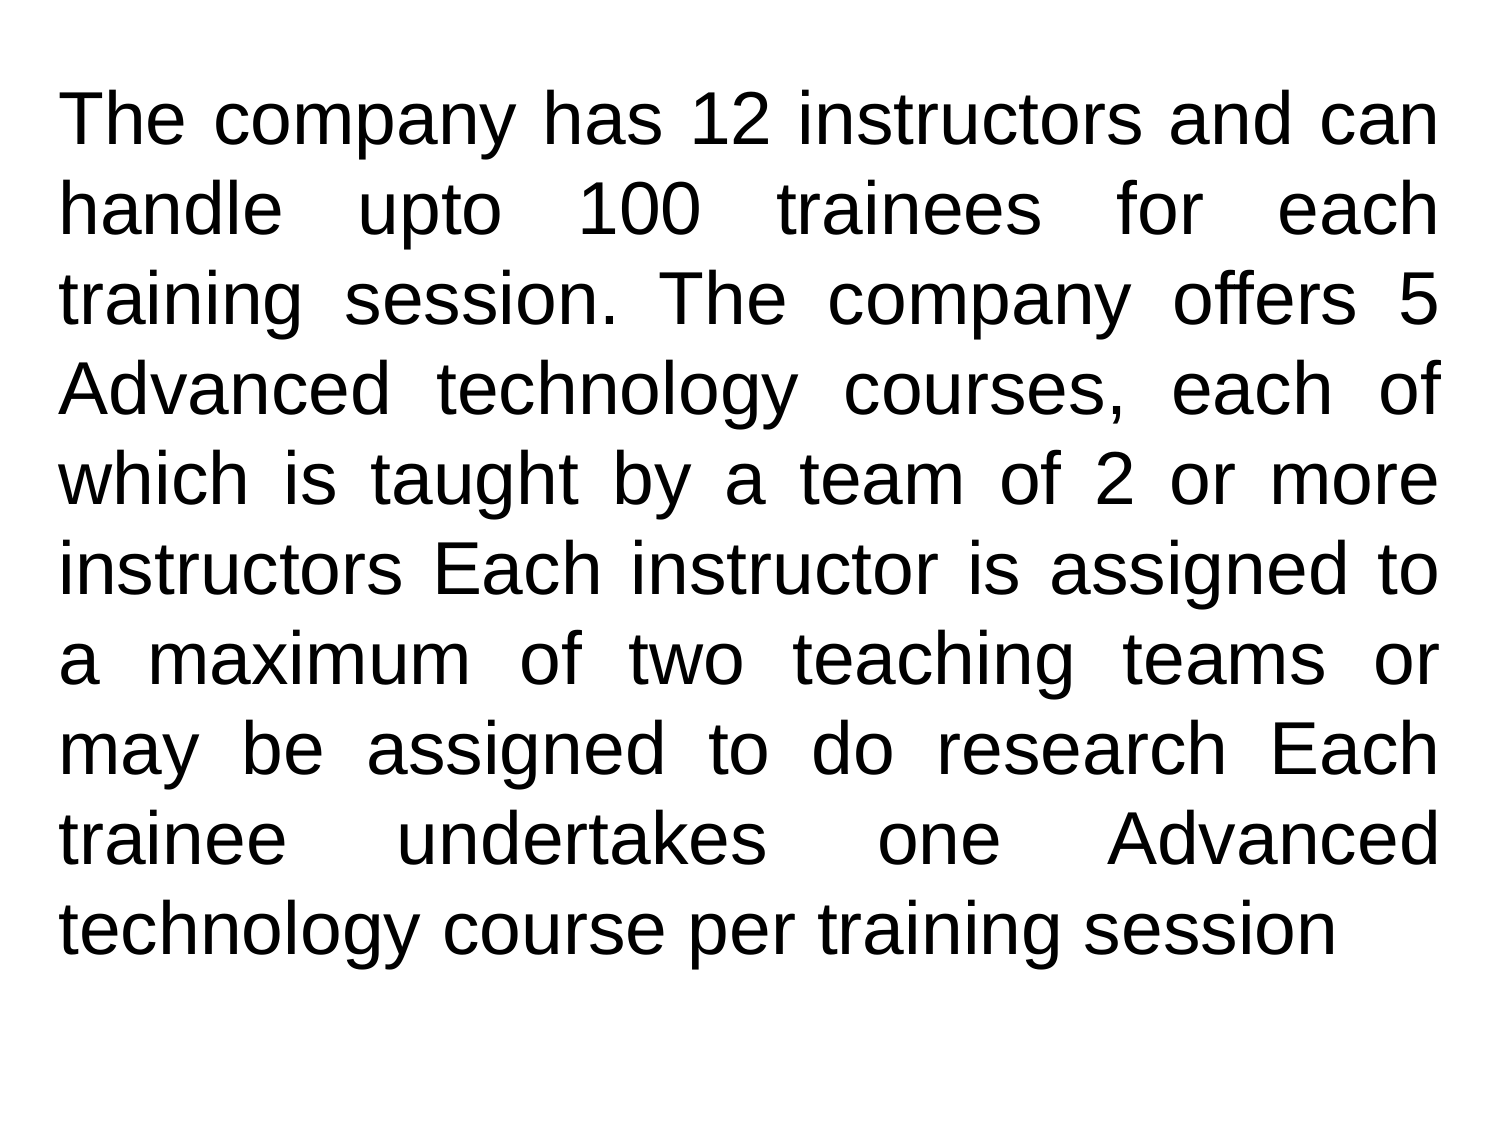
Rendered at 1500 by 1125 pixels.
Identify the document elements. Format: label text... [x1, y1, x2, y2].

text_box The company has 12 instructors and can handle upto 100 trainees for each training session. The company offers 5 Advanced technology courses, each of which is taught by a team of 2 or more instructors Each instructor is assigned to a maximum of two teaching teams or may be assigned to do research Each trainee undertakes one Advanced technology course per training session [43, 62, 1457, 978]
